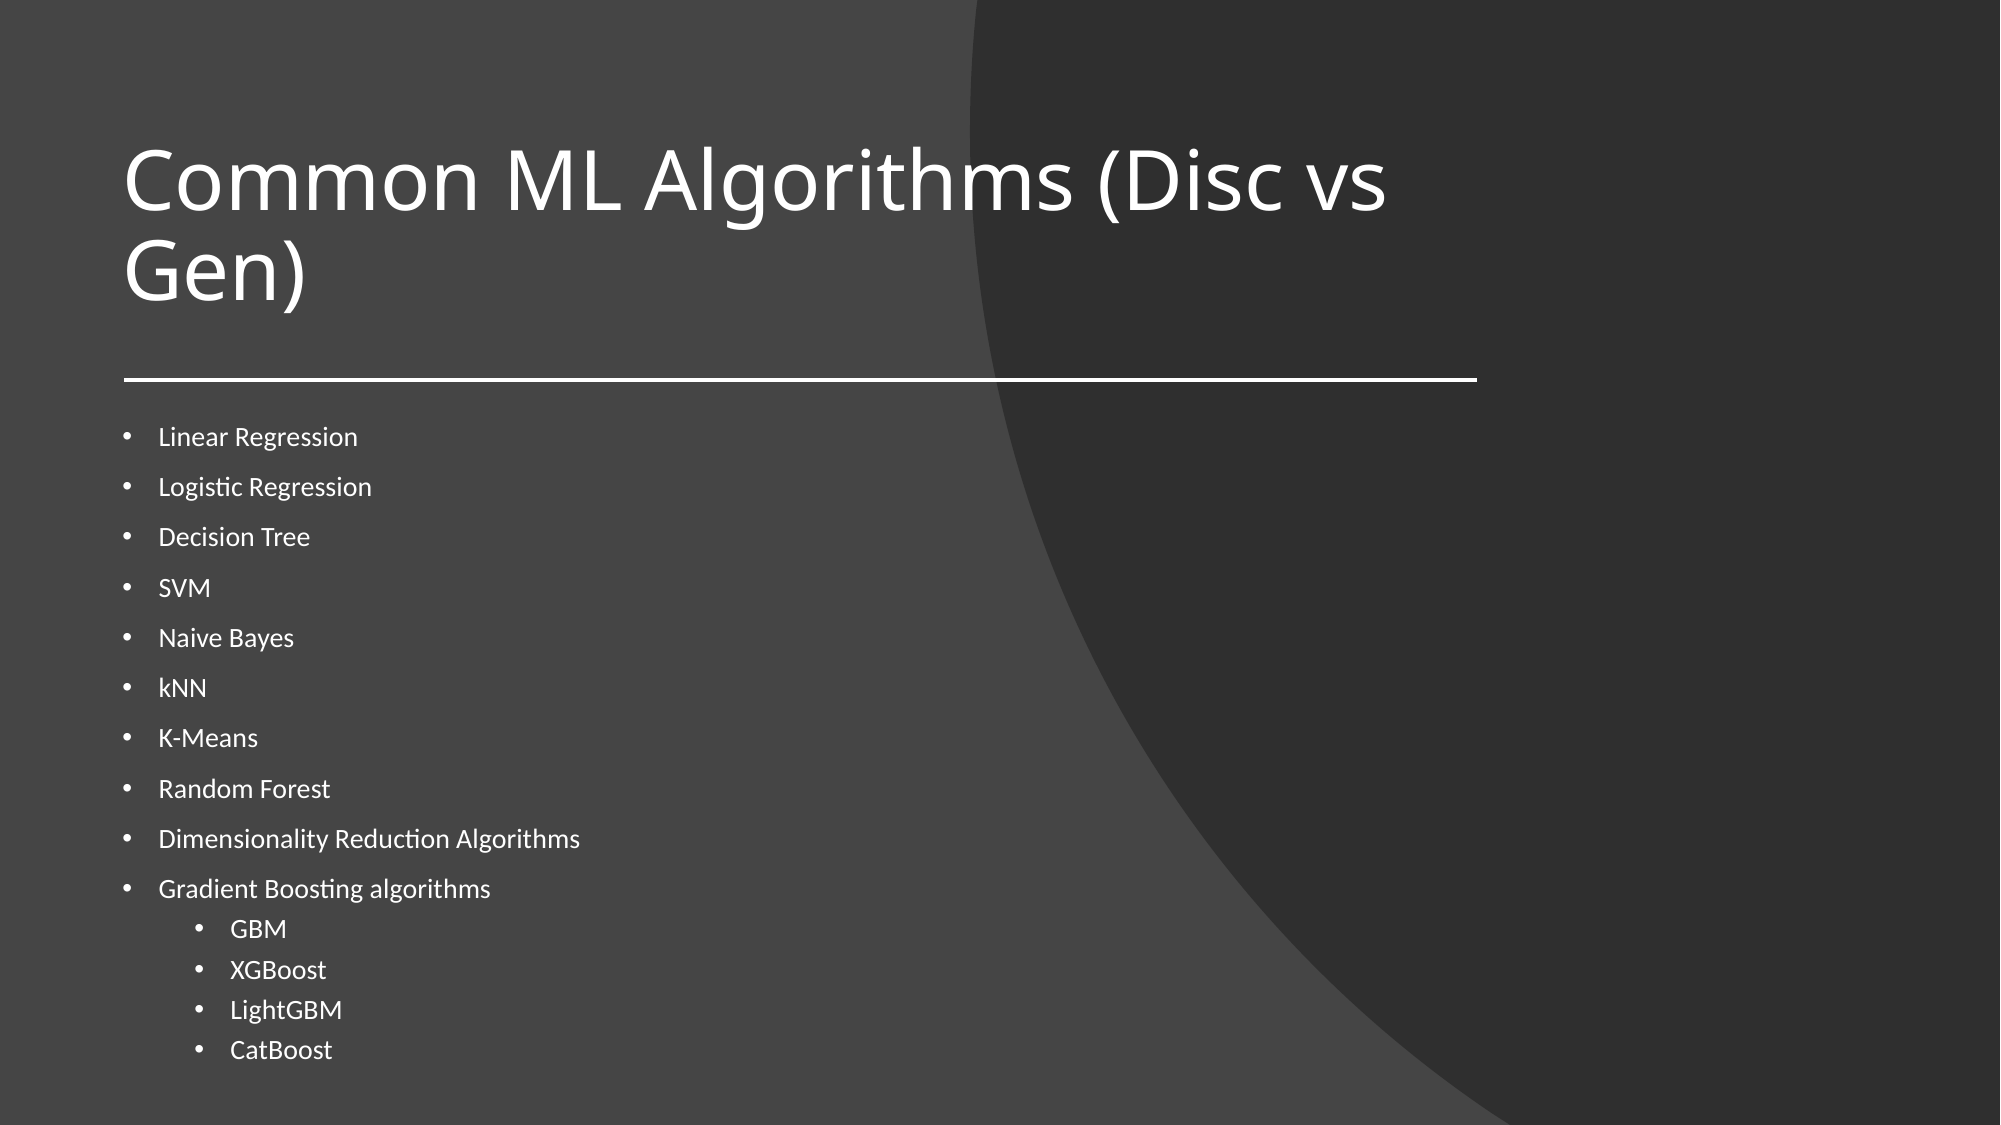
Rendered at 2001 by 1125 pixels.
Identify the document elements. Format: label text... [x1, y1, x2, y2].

list Linear Regression Logistic Regression Decision Tree SVM Naive Bayes kNN K-Means Random Forest Dimensionality Reduction Algorithms Gradient Boosting algorithms GBM XGBoost LightGBM CatBoost [107, 414, 1586, 1076]
title Common ML Algorithms (Disc vs Gen) [107, 59, 1586, 327]
text_box [971, 0, 2000, 1125]
